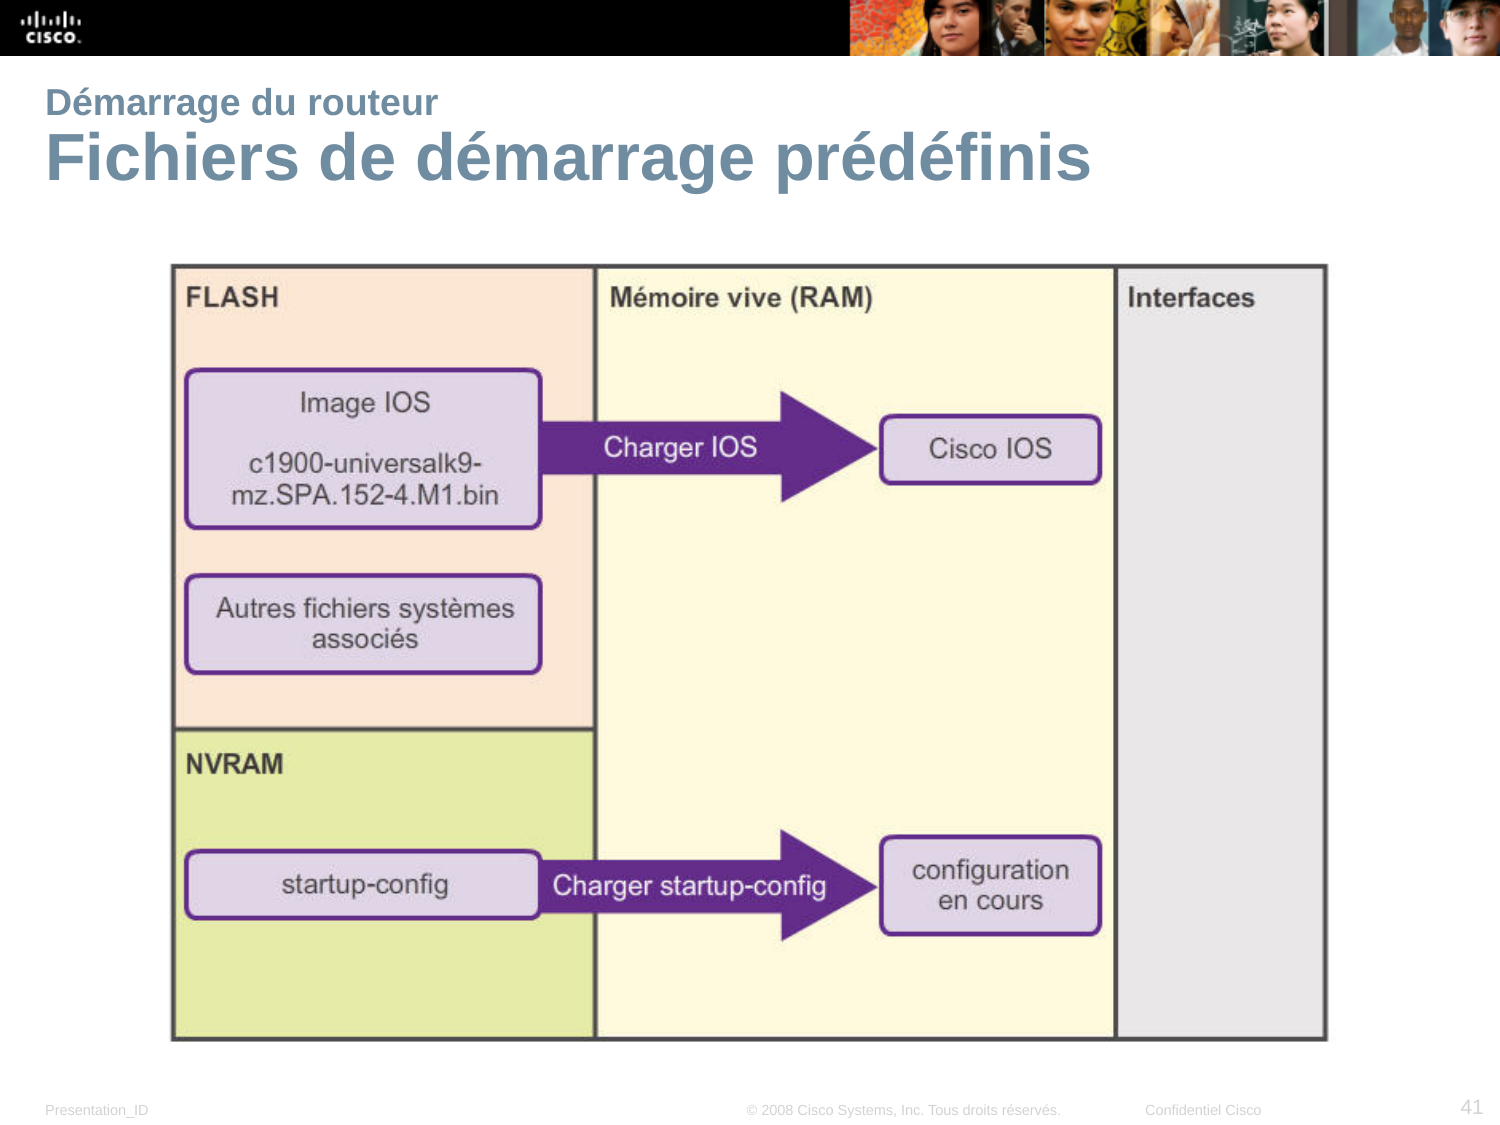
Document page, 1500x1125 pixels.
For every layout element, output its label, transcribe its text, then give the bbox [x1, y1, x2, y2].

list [162, 226, 1340, 1061]
picture [0, 0, 1500, 56]
title Démarrage du routeur Fichiers de démarrage prédéfinis [31, 64, 1471, 203]
